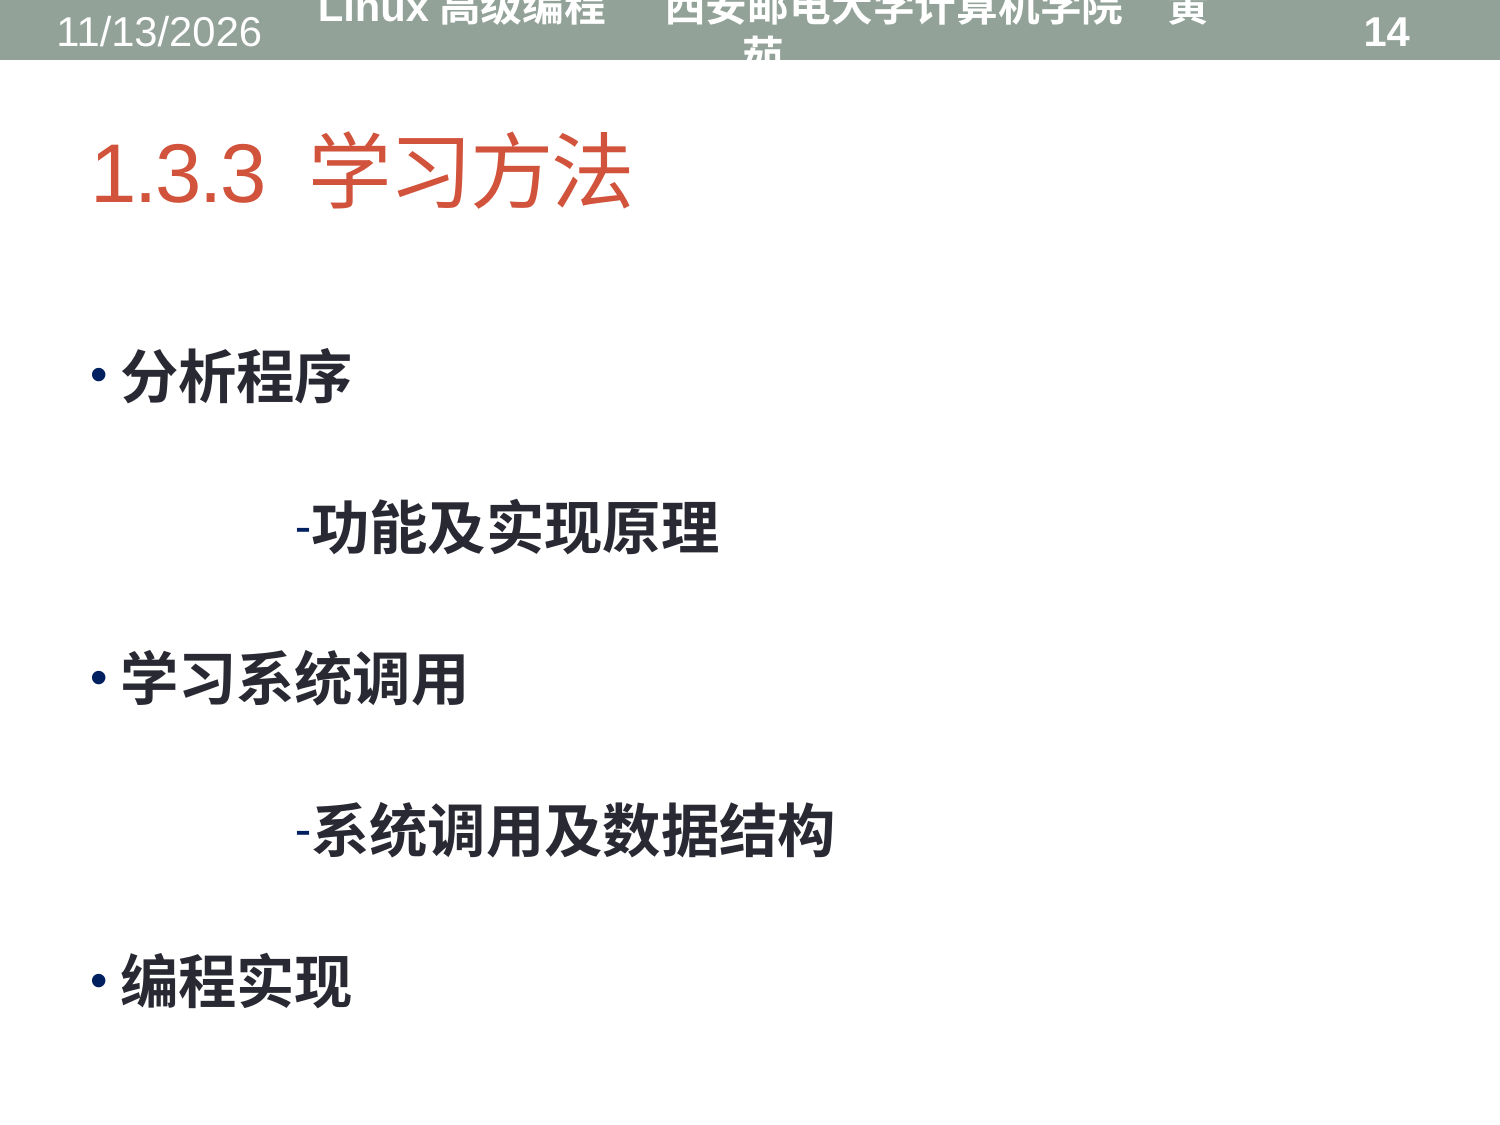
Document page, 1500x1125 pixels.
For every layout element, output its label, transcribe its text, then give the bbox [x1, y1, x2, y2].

list 分析程序 功能及实现原理 学习系统调用 系统调用及数据结构 编程实现 [75, 262, 1425, 1063]
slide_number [41, 3, 289, 57]
title 1.3.3 学习方法 [75, 87, 1425, 250]
slide_number 14 [1250, 3, 1425, 57]
footer Linux高级编程 西安邮电大学计算机学院 黄茹 [289, 3, 1238, 57]
